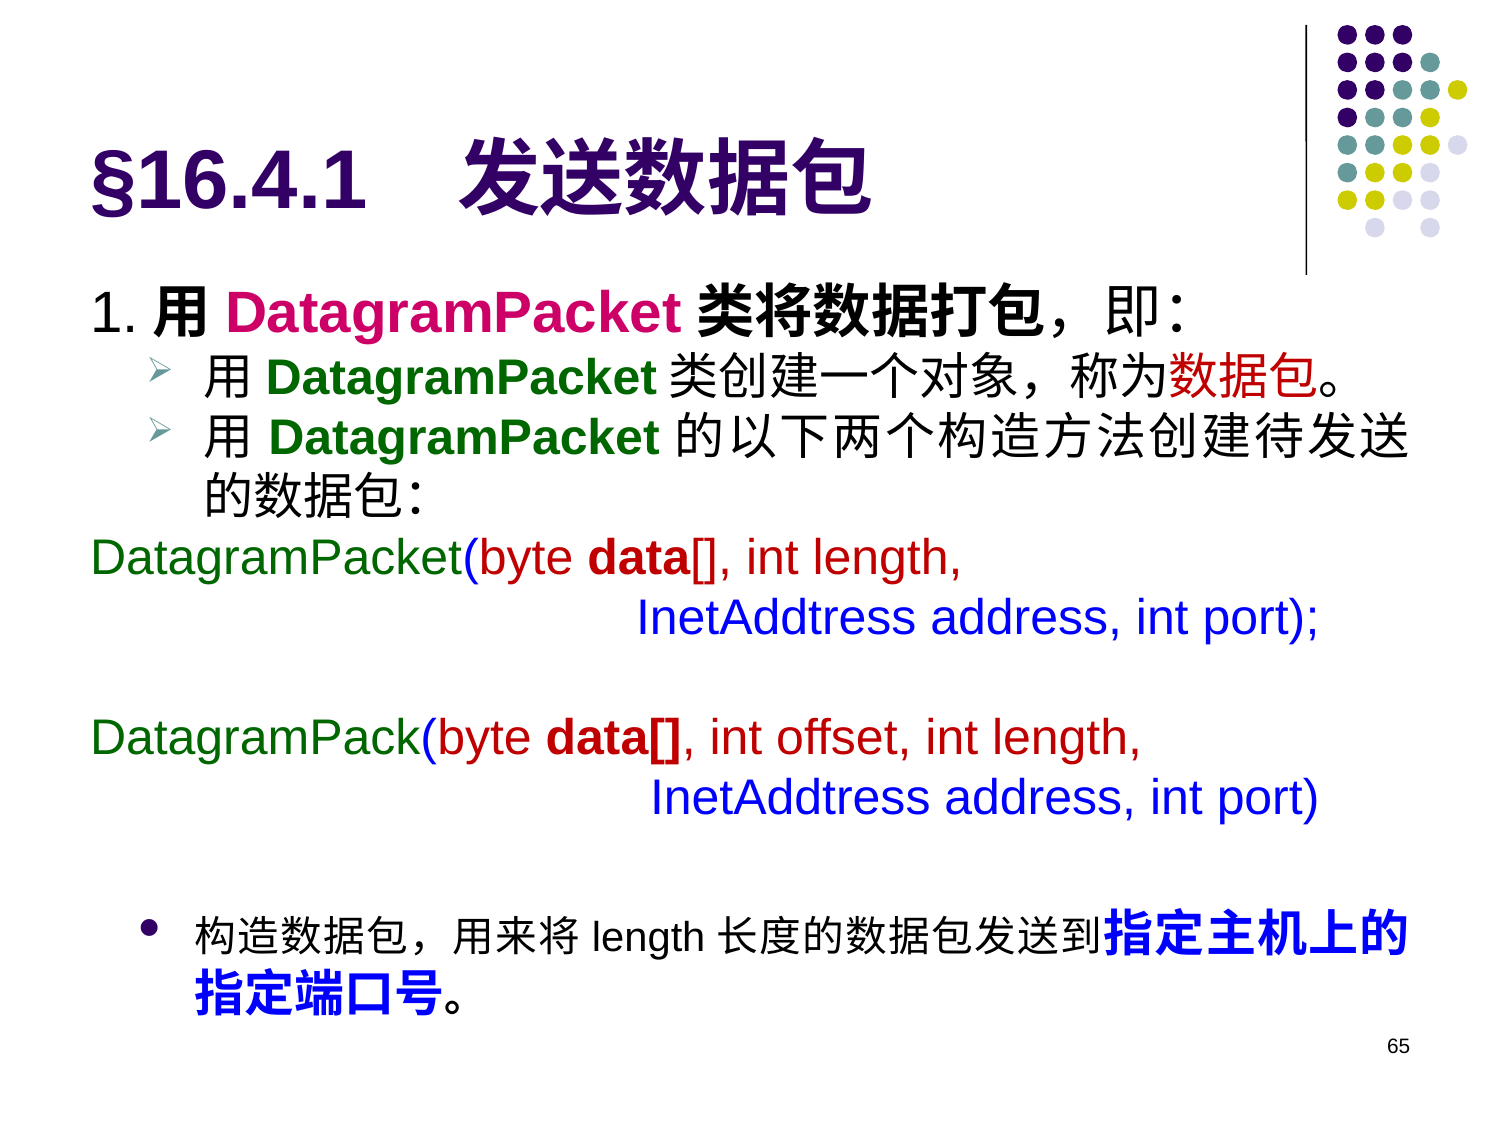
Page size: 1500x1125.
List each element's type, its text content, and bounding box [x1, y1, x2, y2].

title §16.4.1 发送数据包 [74, 19, 1313, 233]
list 1.用DatagramPacket类将数据打包，即： 用DatagramPacket类创建一个对象，称为数据包。 用DatagramPacket的以下两个构造方法创建待发送的数据包： DatagramPacket(byte data[], int length, InetAddtress address, int port); DatagramPack(byte data[], int offset, int length, InetAddtress address, int port) 构造数据包，用来将length长度的数据包发送到指定主机上的指定端口号。 [74, 266, 1426, 1006]
slide_number 65 [1074, 1024, 1426, 1101]
